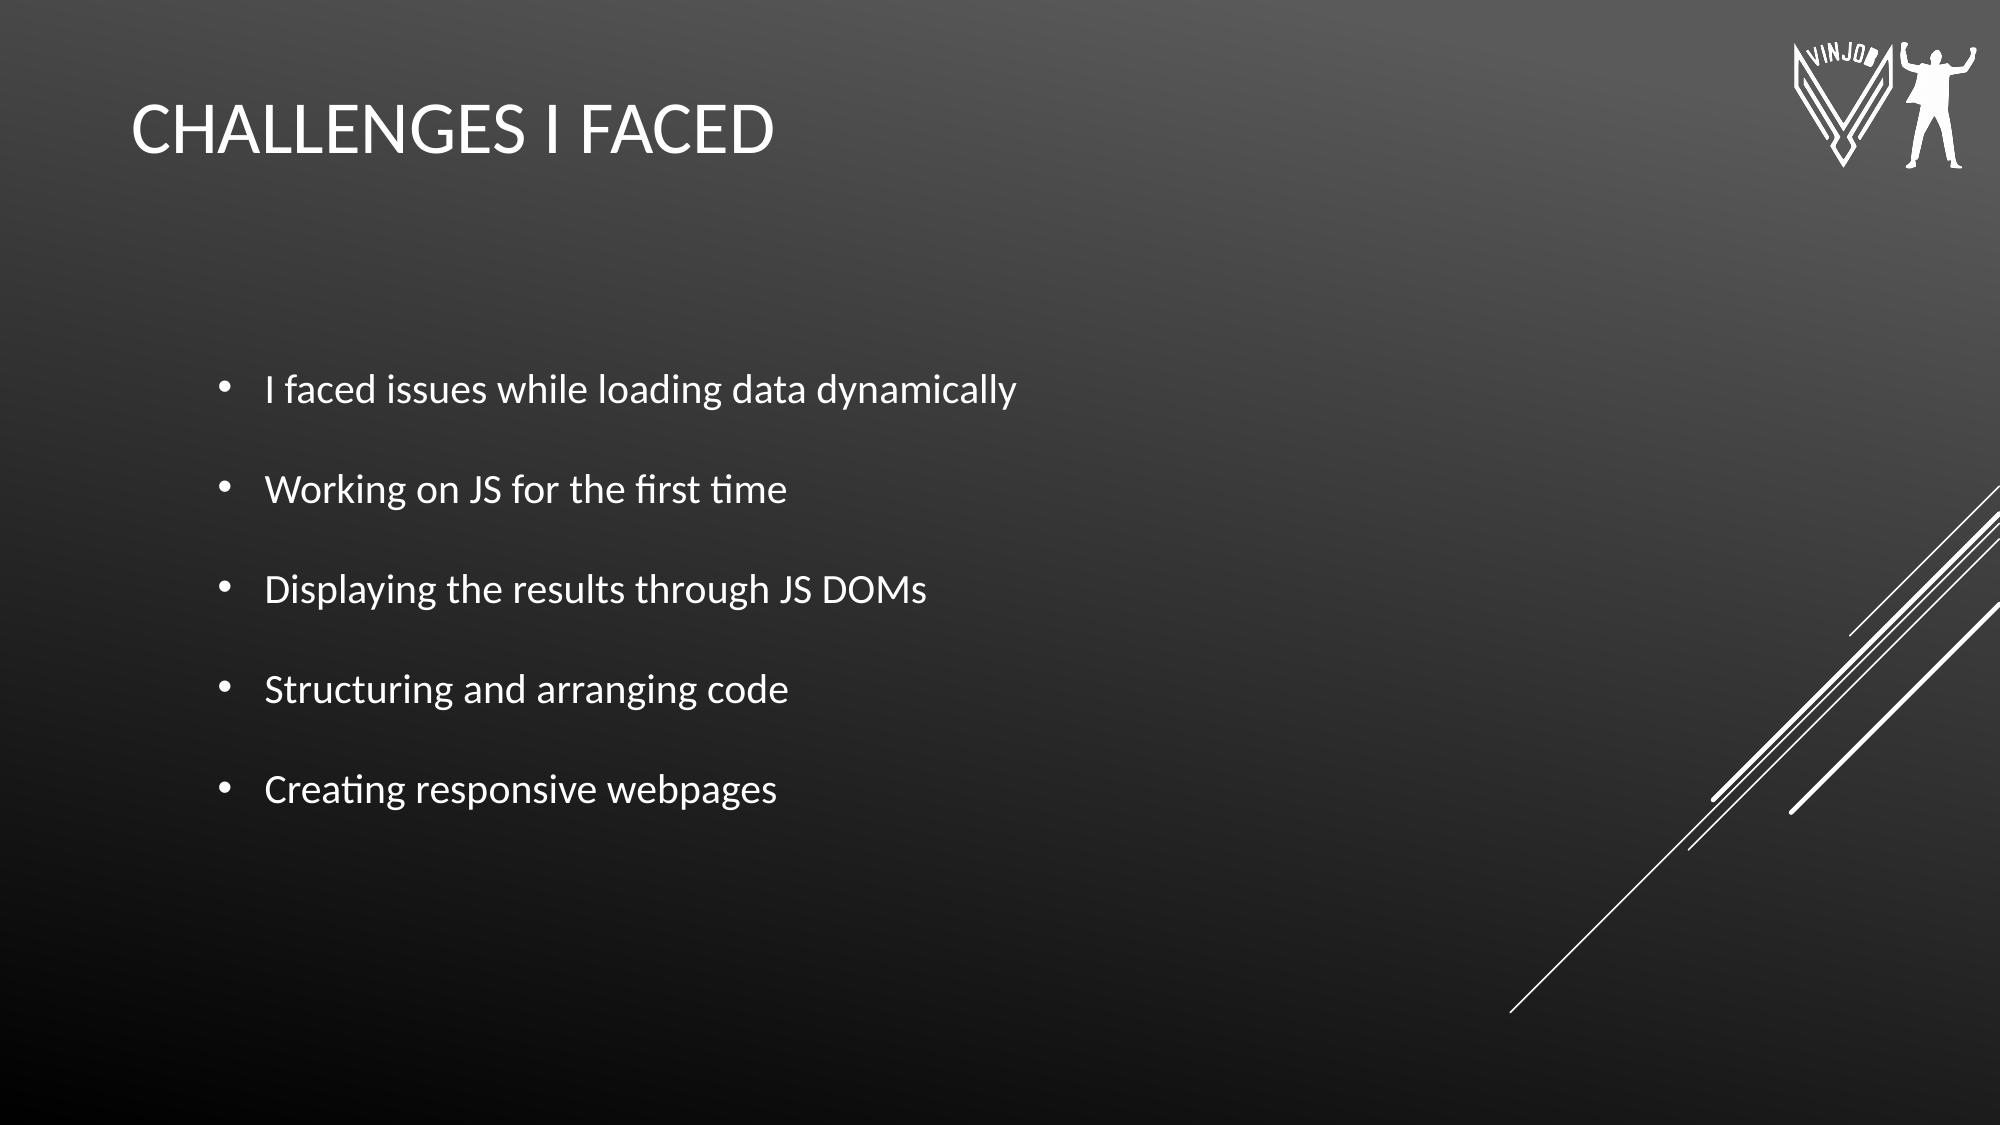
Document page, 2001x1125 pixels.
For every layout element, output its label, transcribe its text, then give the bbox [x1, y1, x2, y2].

title Challenges I faced [116, 0, 1520, 248]
text_box I faced issues while loading data dynamically Working on JS for the first time Displaying the results through JS DOMs Structuring and arranging code Creating responsive webpages [202, 353, 1407, 870]
picture [1767, 4, 2000, 238]
